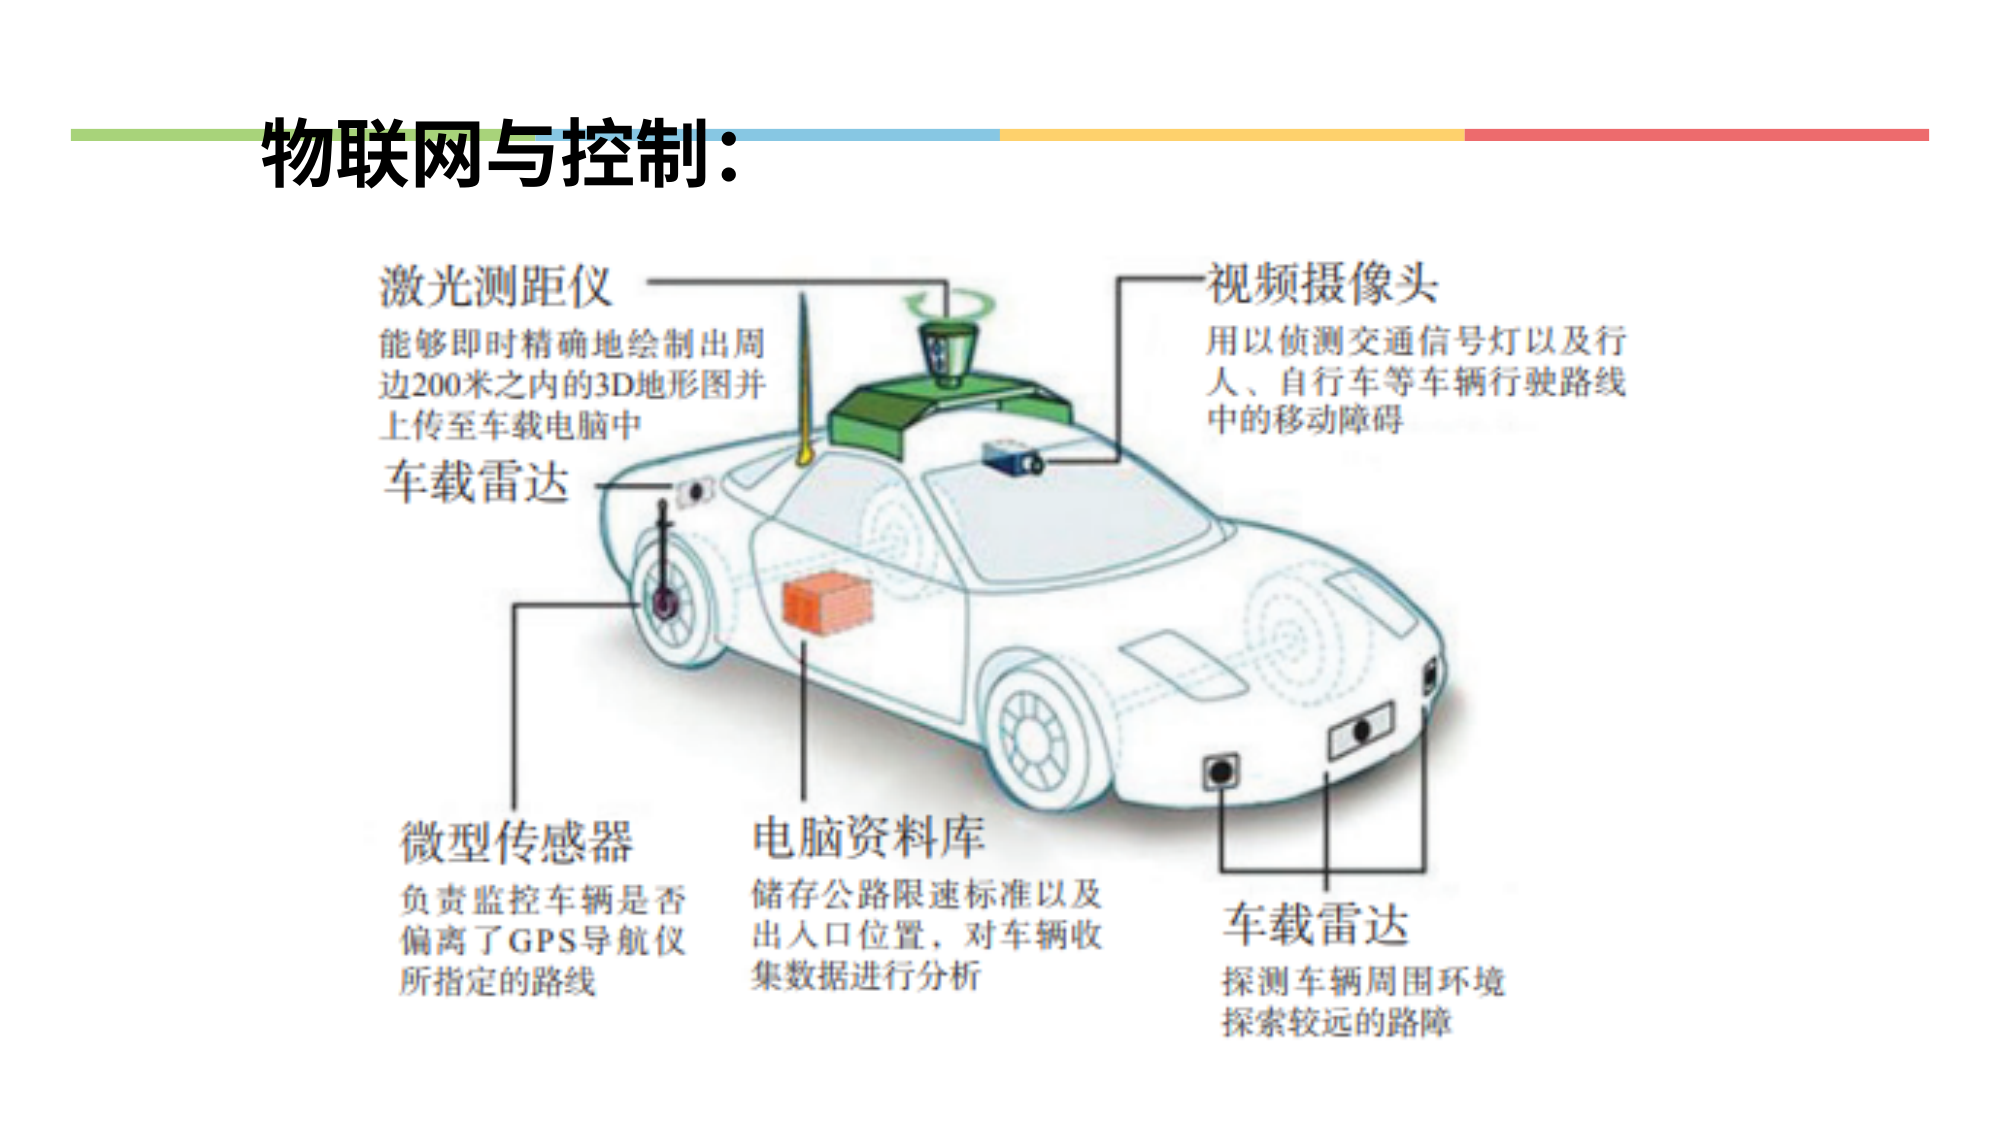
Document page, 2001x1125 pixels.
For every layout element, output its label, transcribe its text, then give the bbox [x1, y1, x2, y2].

picture [330, 228, 1670, 1052]
text_box 物联网与控制： [253, 98, 794, 204]
